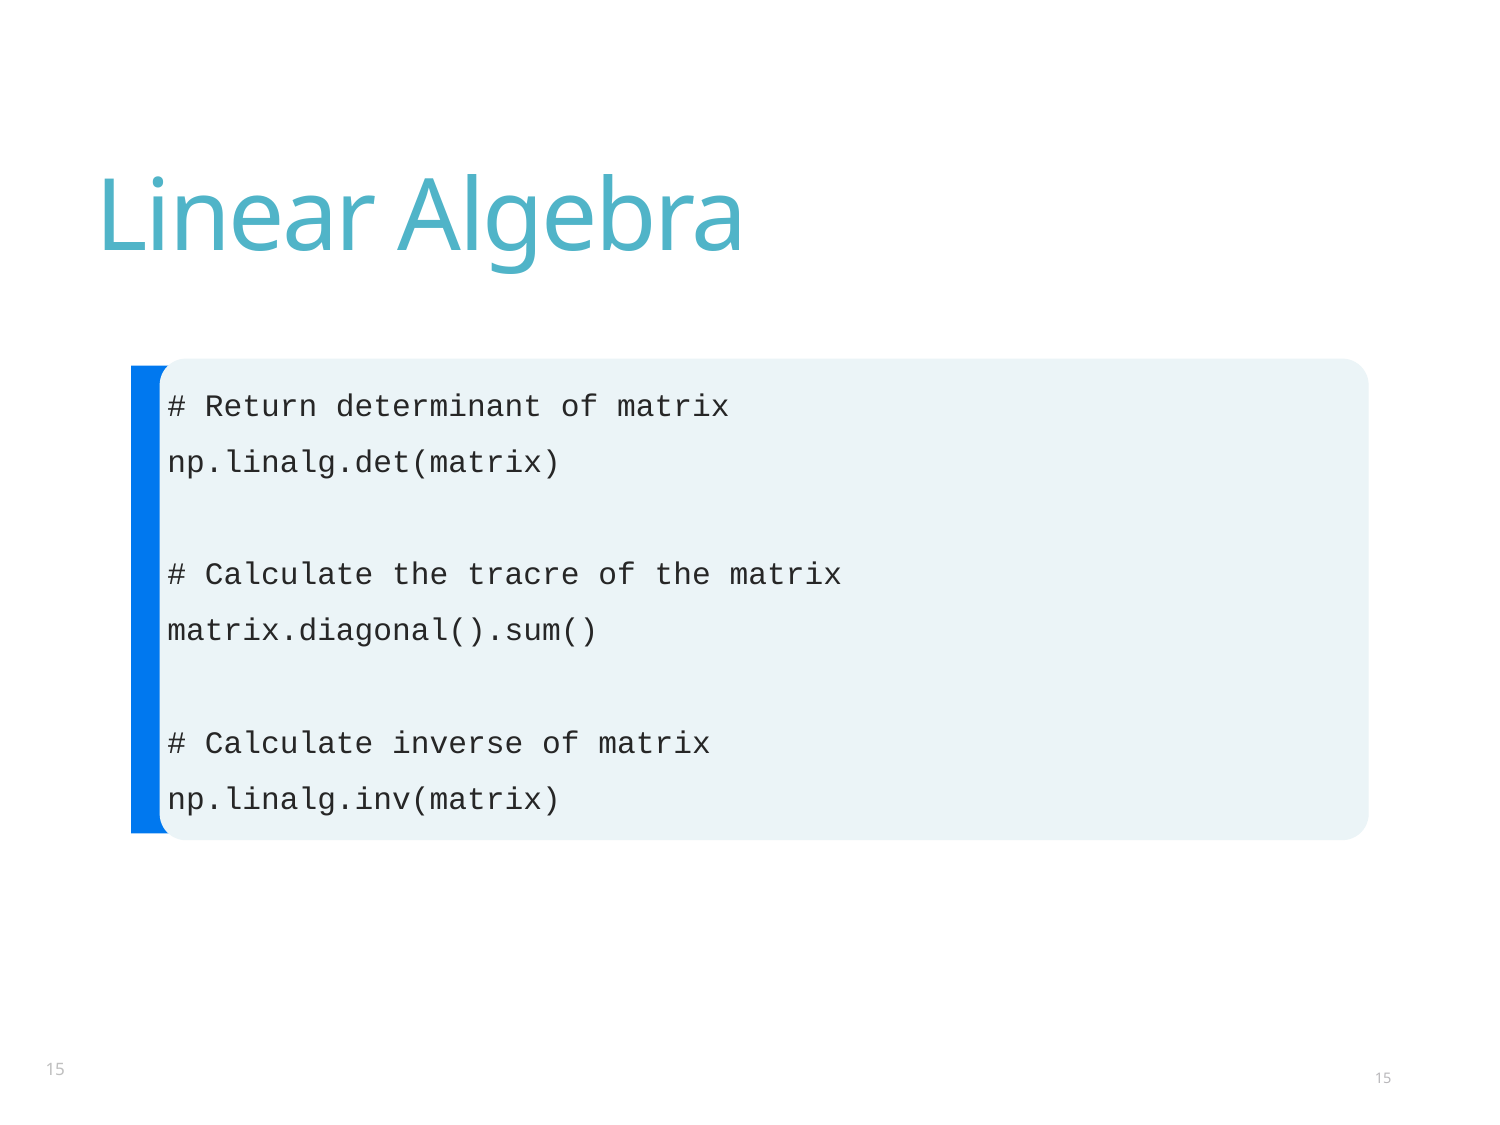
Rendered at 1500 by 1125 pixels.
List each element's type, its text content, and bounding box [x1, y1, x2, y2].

title Linear Algebra [80, 81, 1407, 354]
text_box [130, 358, 1369, 841]
